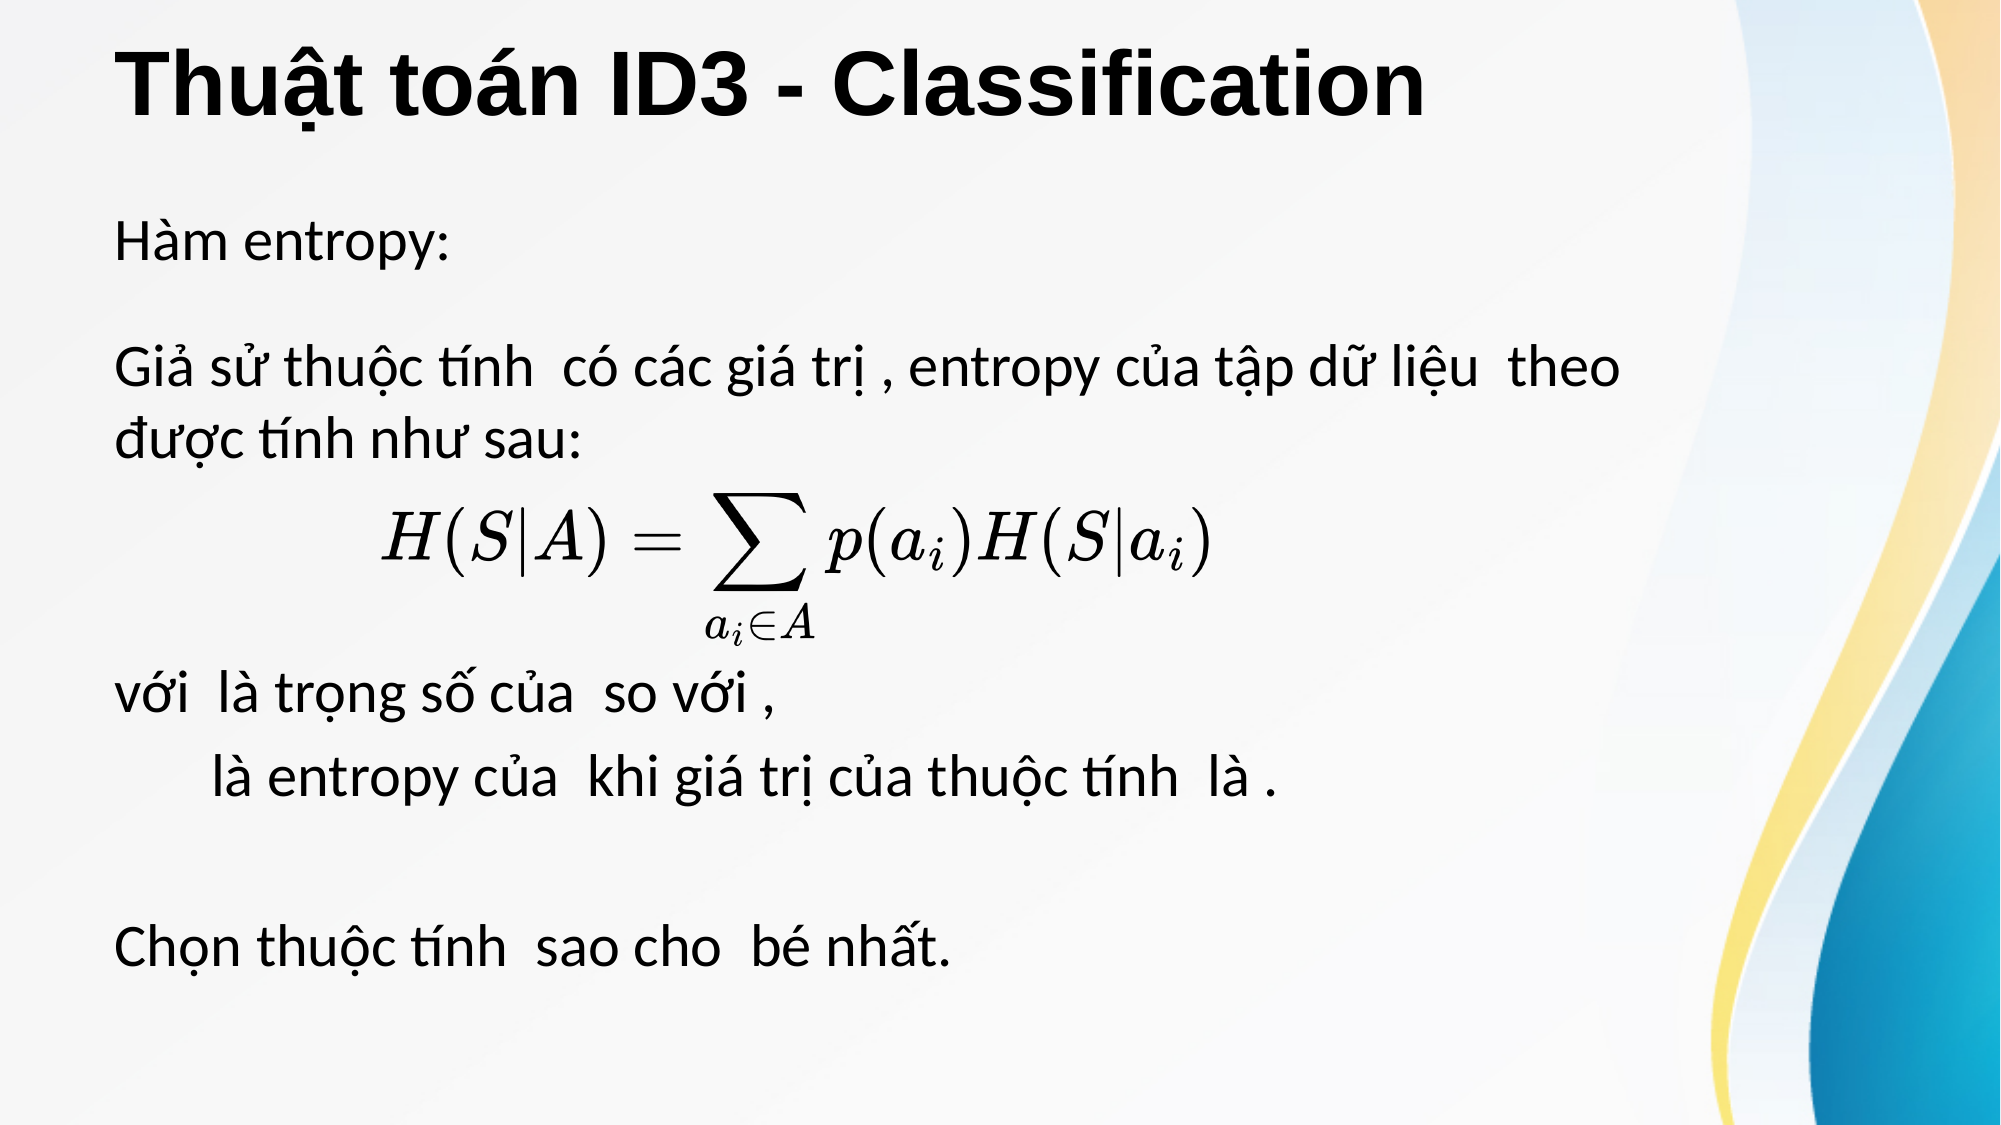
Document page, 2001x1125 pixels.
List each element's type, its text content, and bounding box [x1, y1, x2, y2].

picture [0, 0, 2001, 1125]
title Thuật toán ID3 - Classification [99, 30, 1901, 127]
